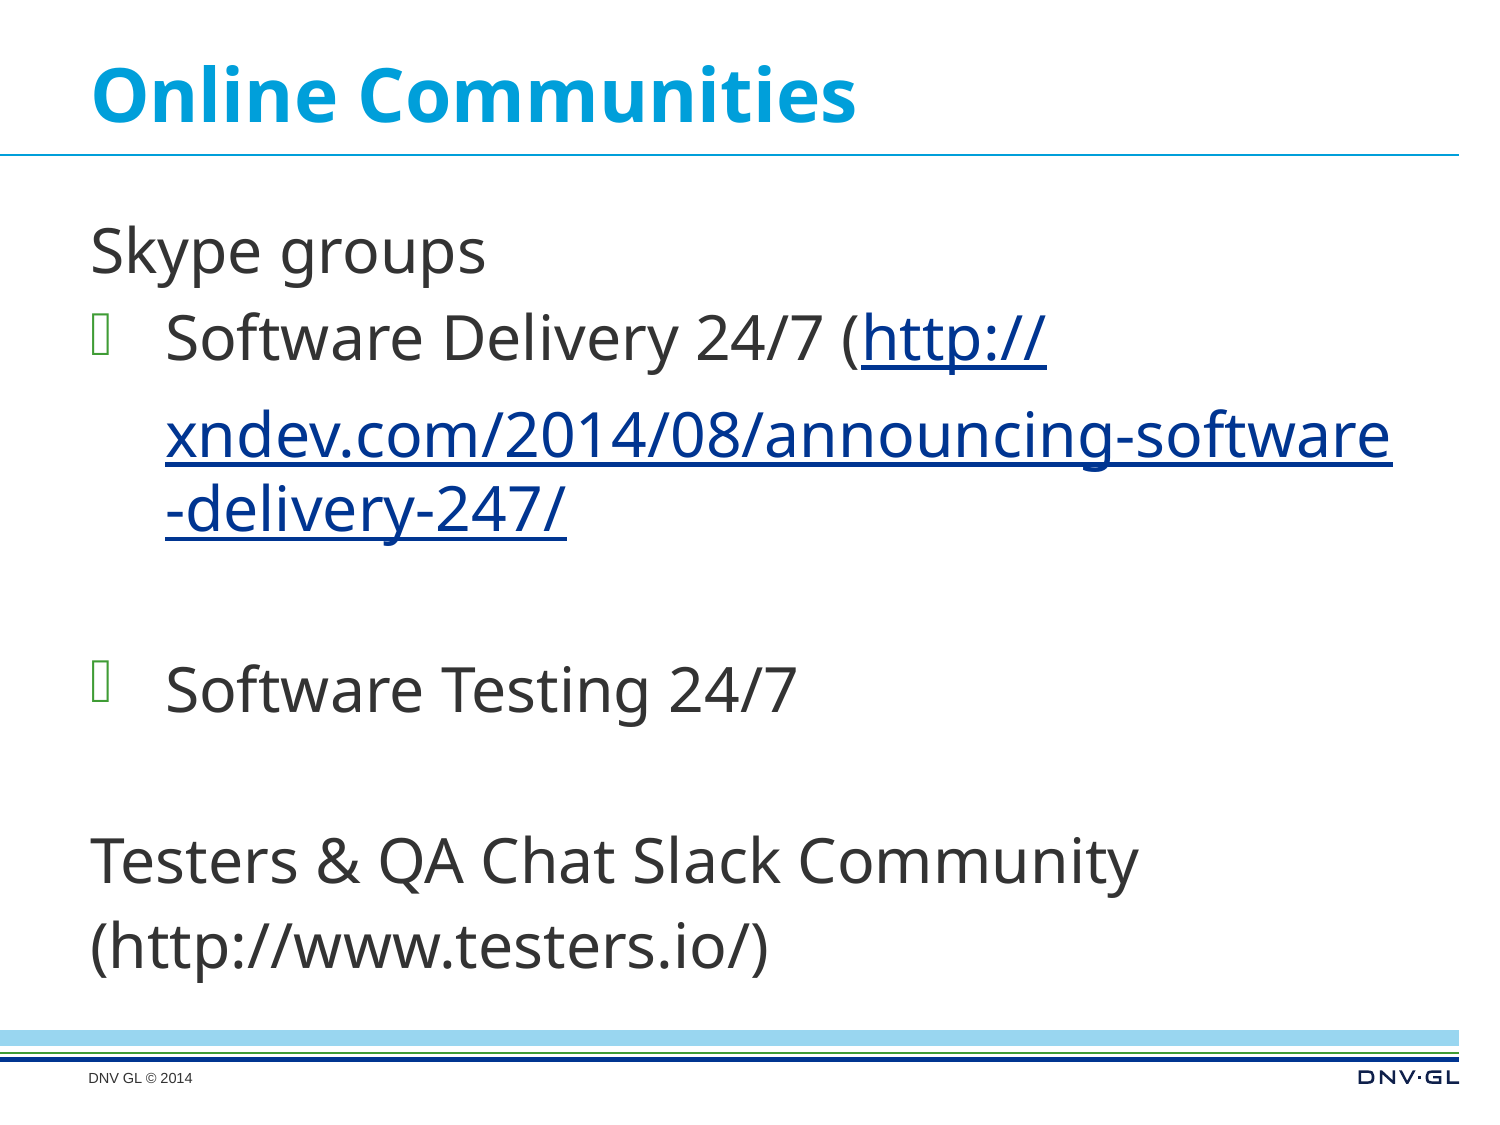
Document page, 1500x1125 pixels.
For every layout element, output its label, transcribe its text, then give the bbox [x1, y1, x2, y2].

list Skype groups Software Delivery 24/7 (http://xndev.com/2014/08/announcing-software-delivery-247/ Software Testing 24/7 Testers & QA Chat Slack Community (http://www.testers.io/) [75, 185, 1425, 1001]
title Online Communities [75, 0, 1425, 153]
